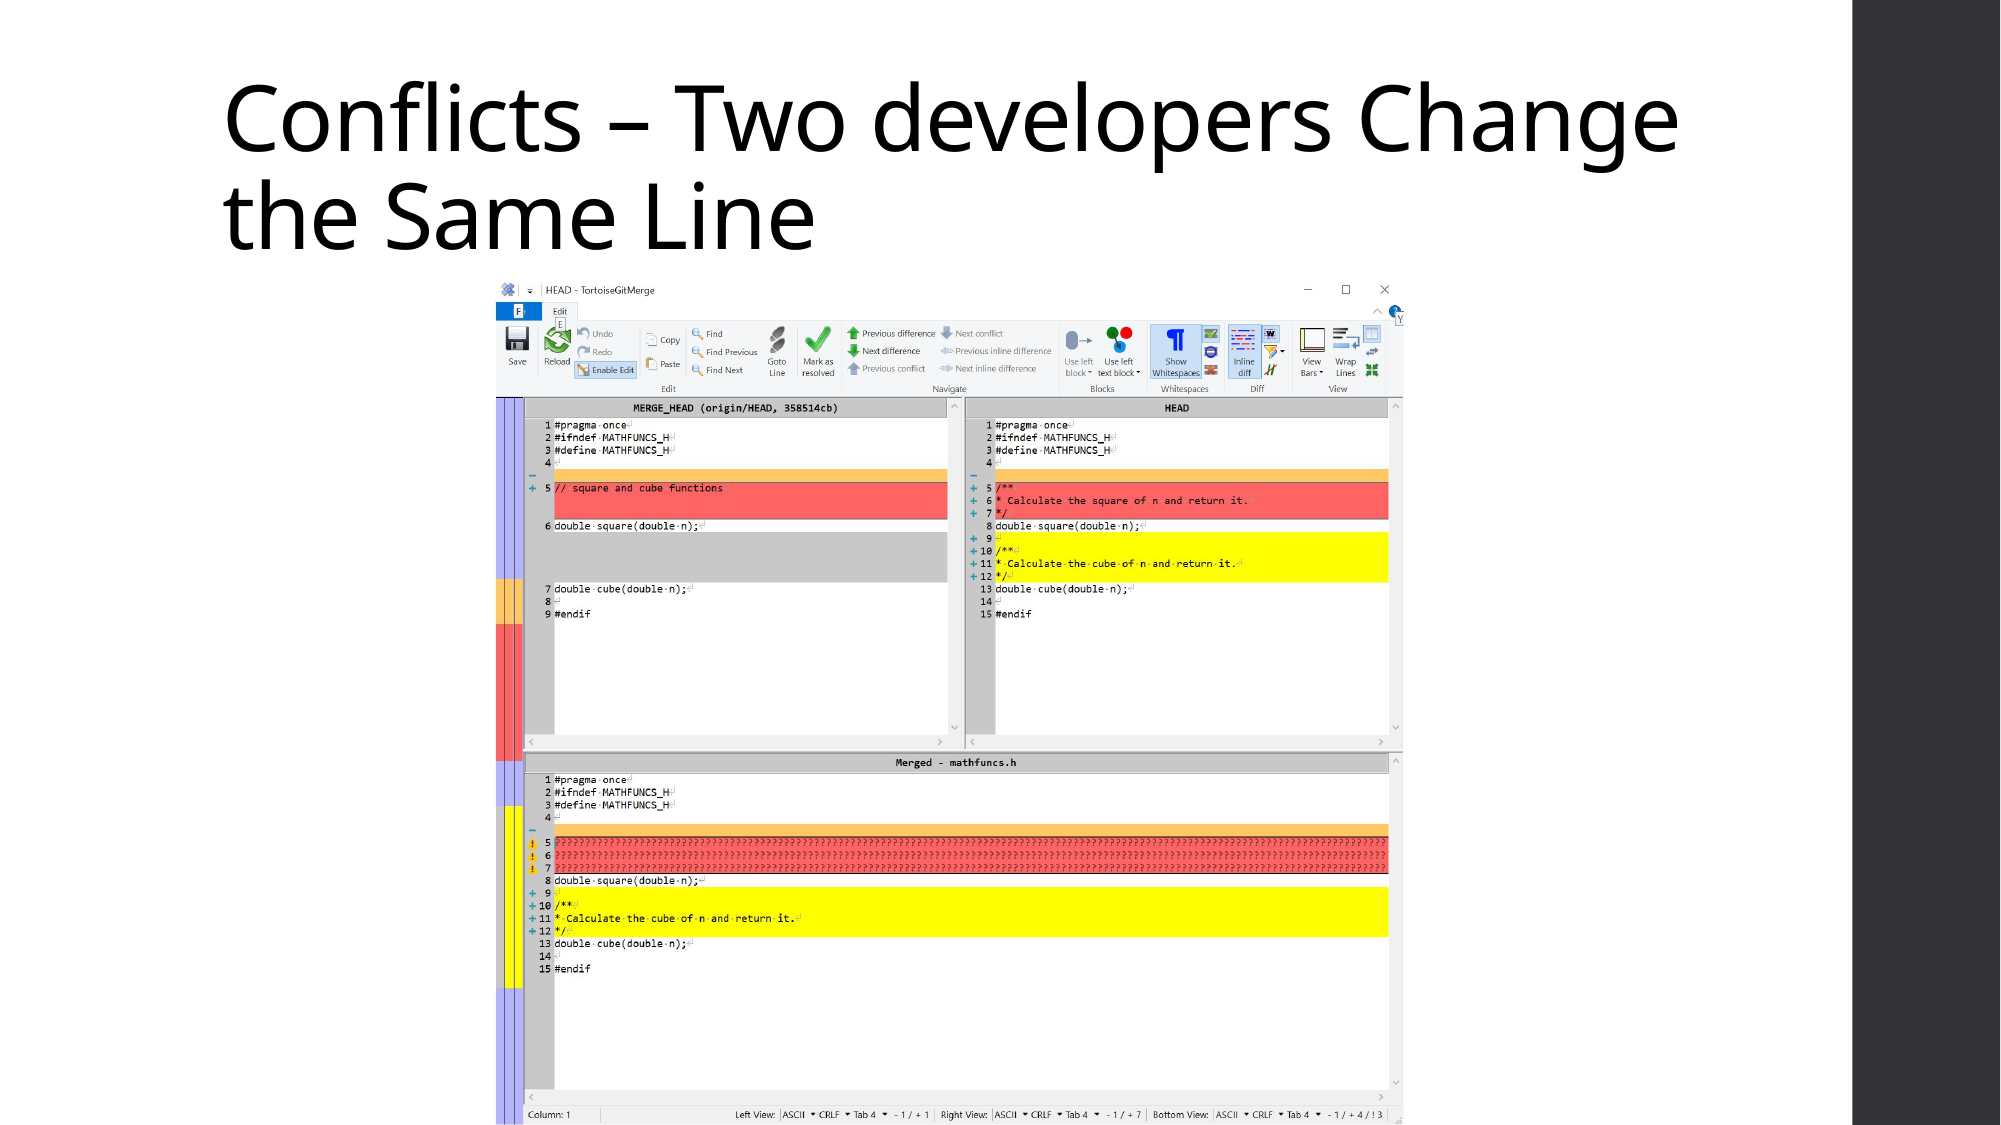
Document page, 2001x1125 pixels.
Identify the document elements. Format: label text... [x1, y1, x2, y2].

picture [494, 277, 1405, 1125]
title Conflicts – Two developers Change the Same Line [206, 60, 1797, 278]
